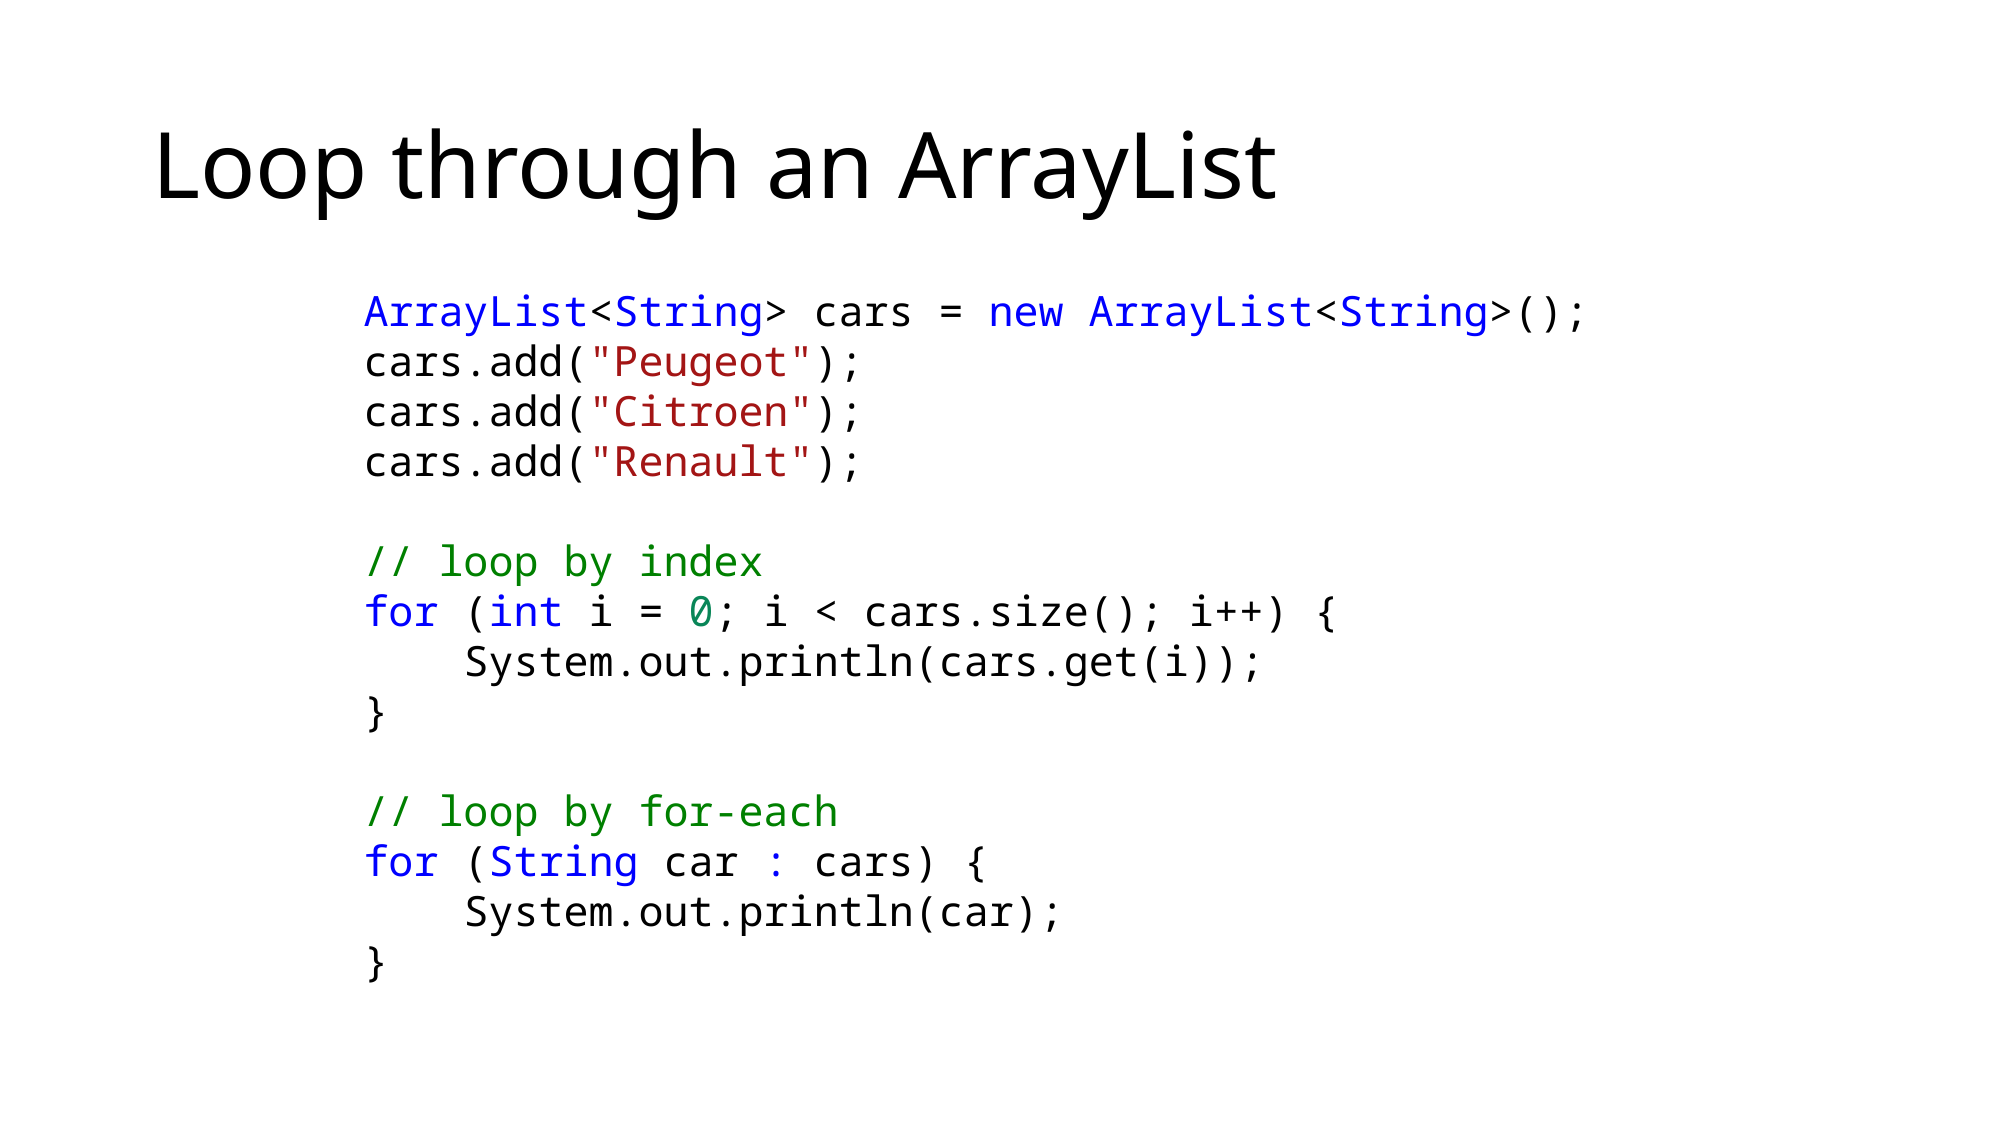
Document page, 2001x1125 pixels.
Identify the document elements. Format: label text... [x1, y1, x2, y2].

title Loop through an ArrayList [137, 59, 1863, 278]
text_box ArrayList<String> cars = new ArrayList<String>(); cars.add("Peugeot"); cars.add("Citroen"); cars.add("Renault"); // loop by index for (int i = 0; i < cars.size(); i++) { System.out.println(cars.get(i)); } // loop by for-each for (String car : cars) { System.out.println(car); } [248, 277, 1687, 993]
